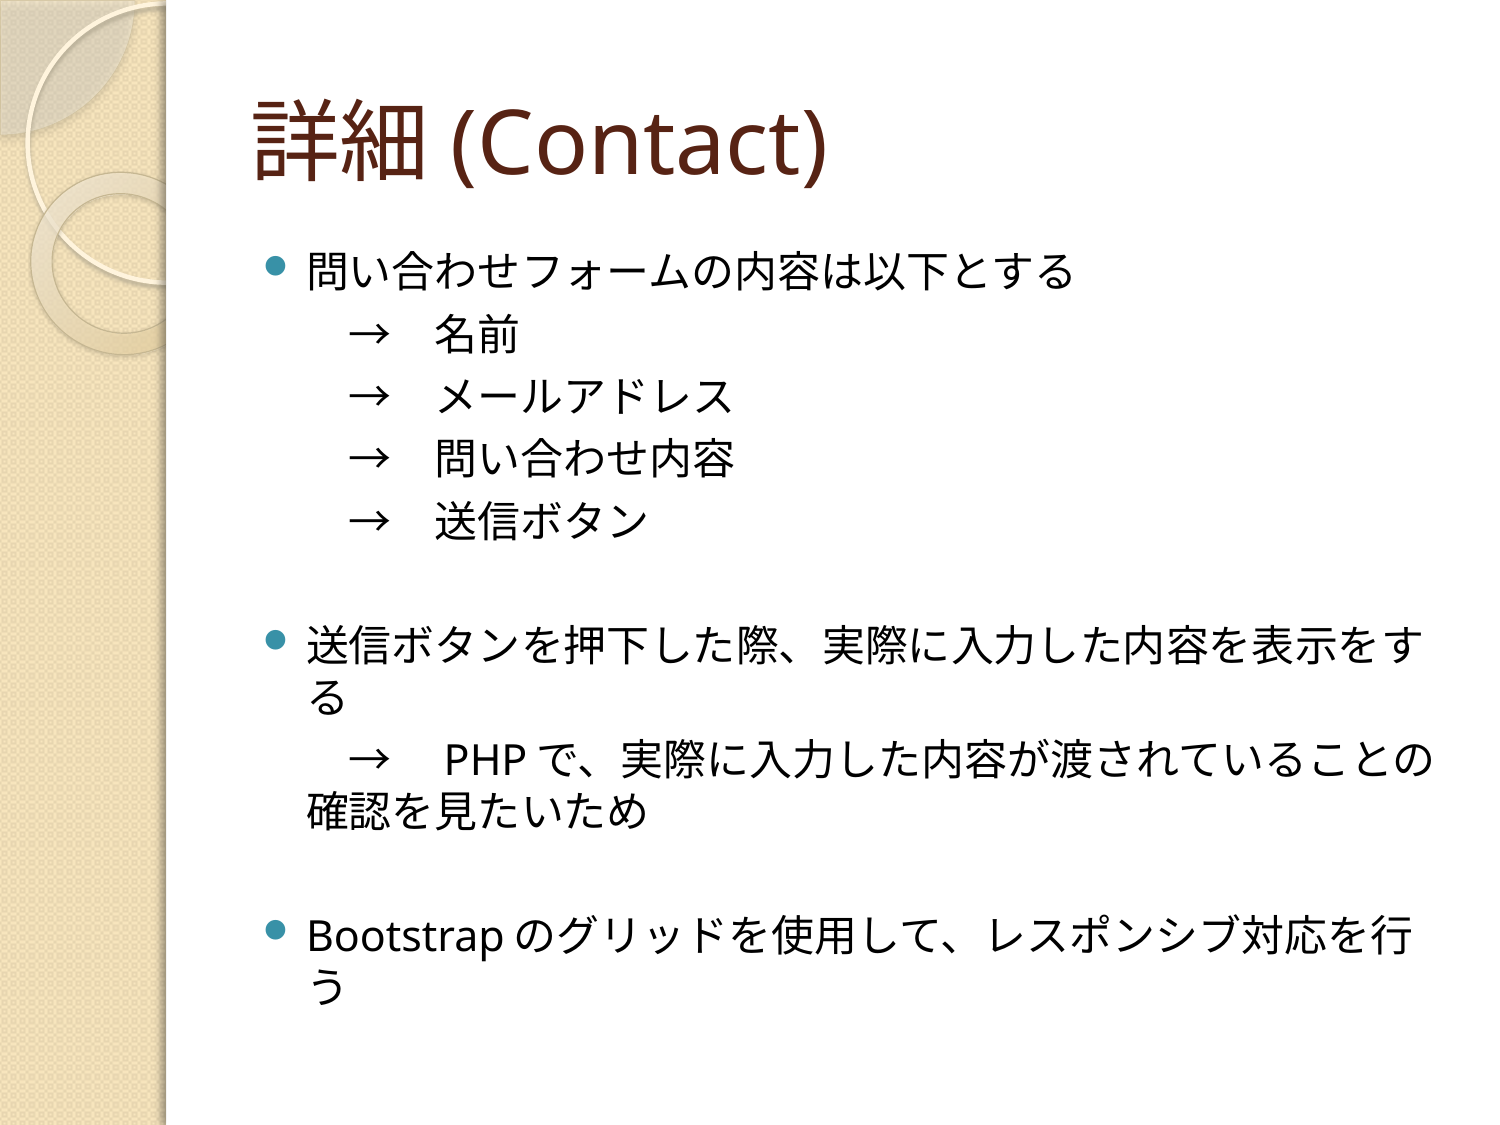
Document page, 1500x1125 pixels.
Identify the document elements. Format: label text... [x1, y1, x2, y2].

list 問い合わせフォームの内容は以下とする → 名前 → メールアドレス → 問い合わせ内容 → 送信ボタン 送信ボタンを押下した際、実際に入力した内容を表示をする → PHPで、実際に入力した内容が渡されていることの確認を見たいため Bootstrapのグリッドを使用して、レスポンシブ対応を行う [235, 237, 1466, 1025]
title 詳細(Contact) [235, 45, 1466, 233]
